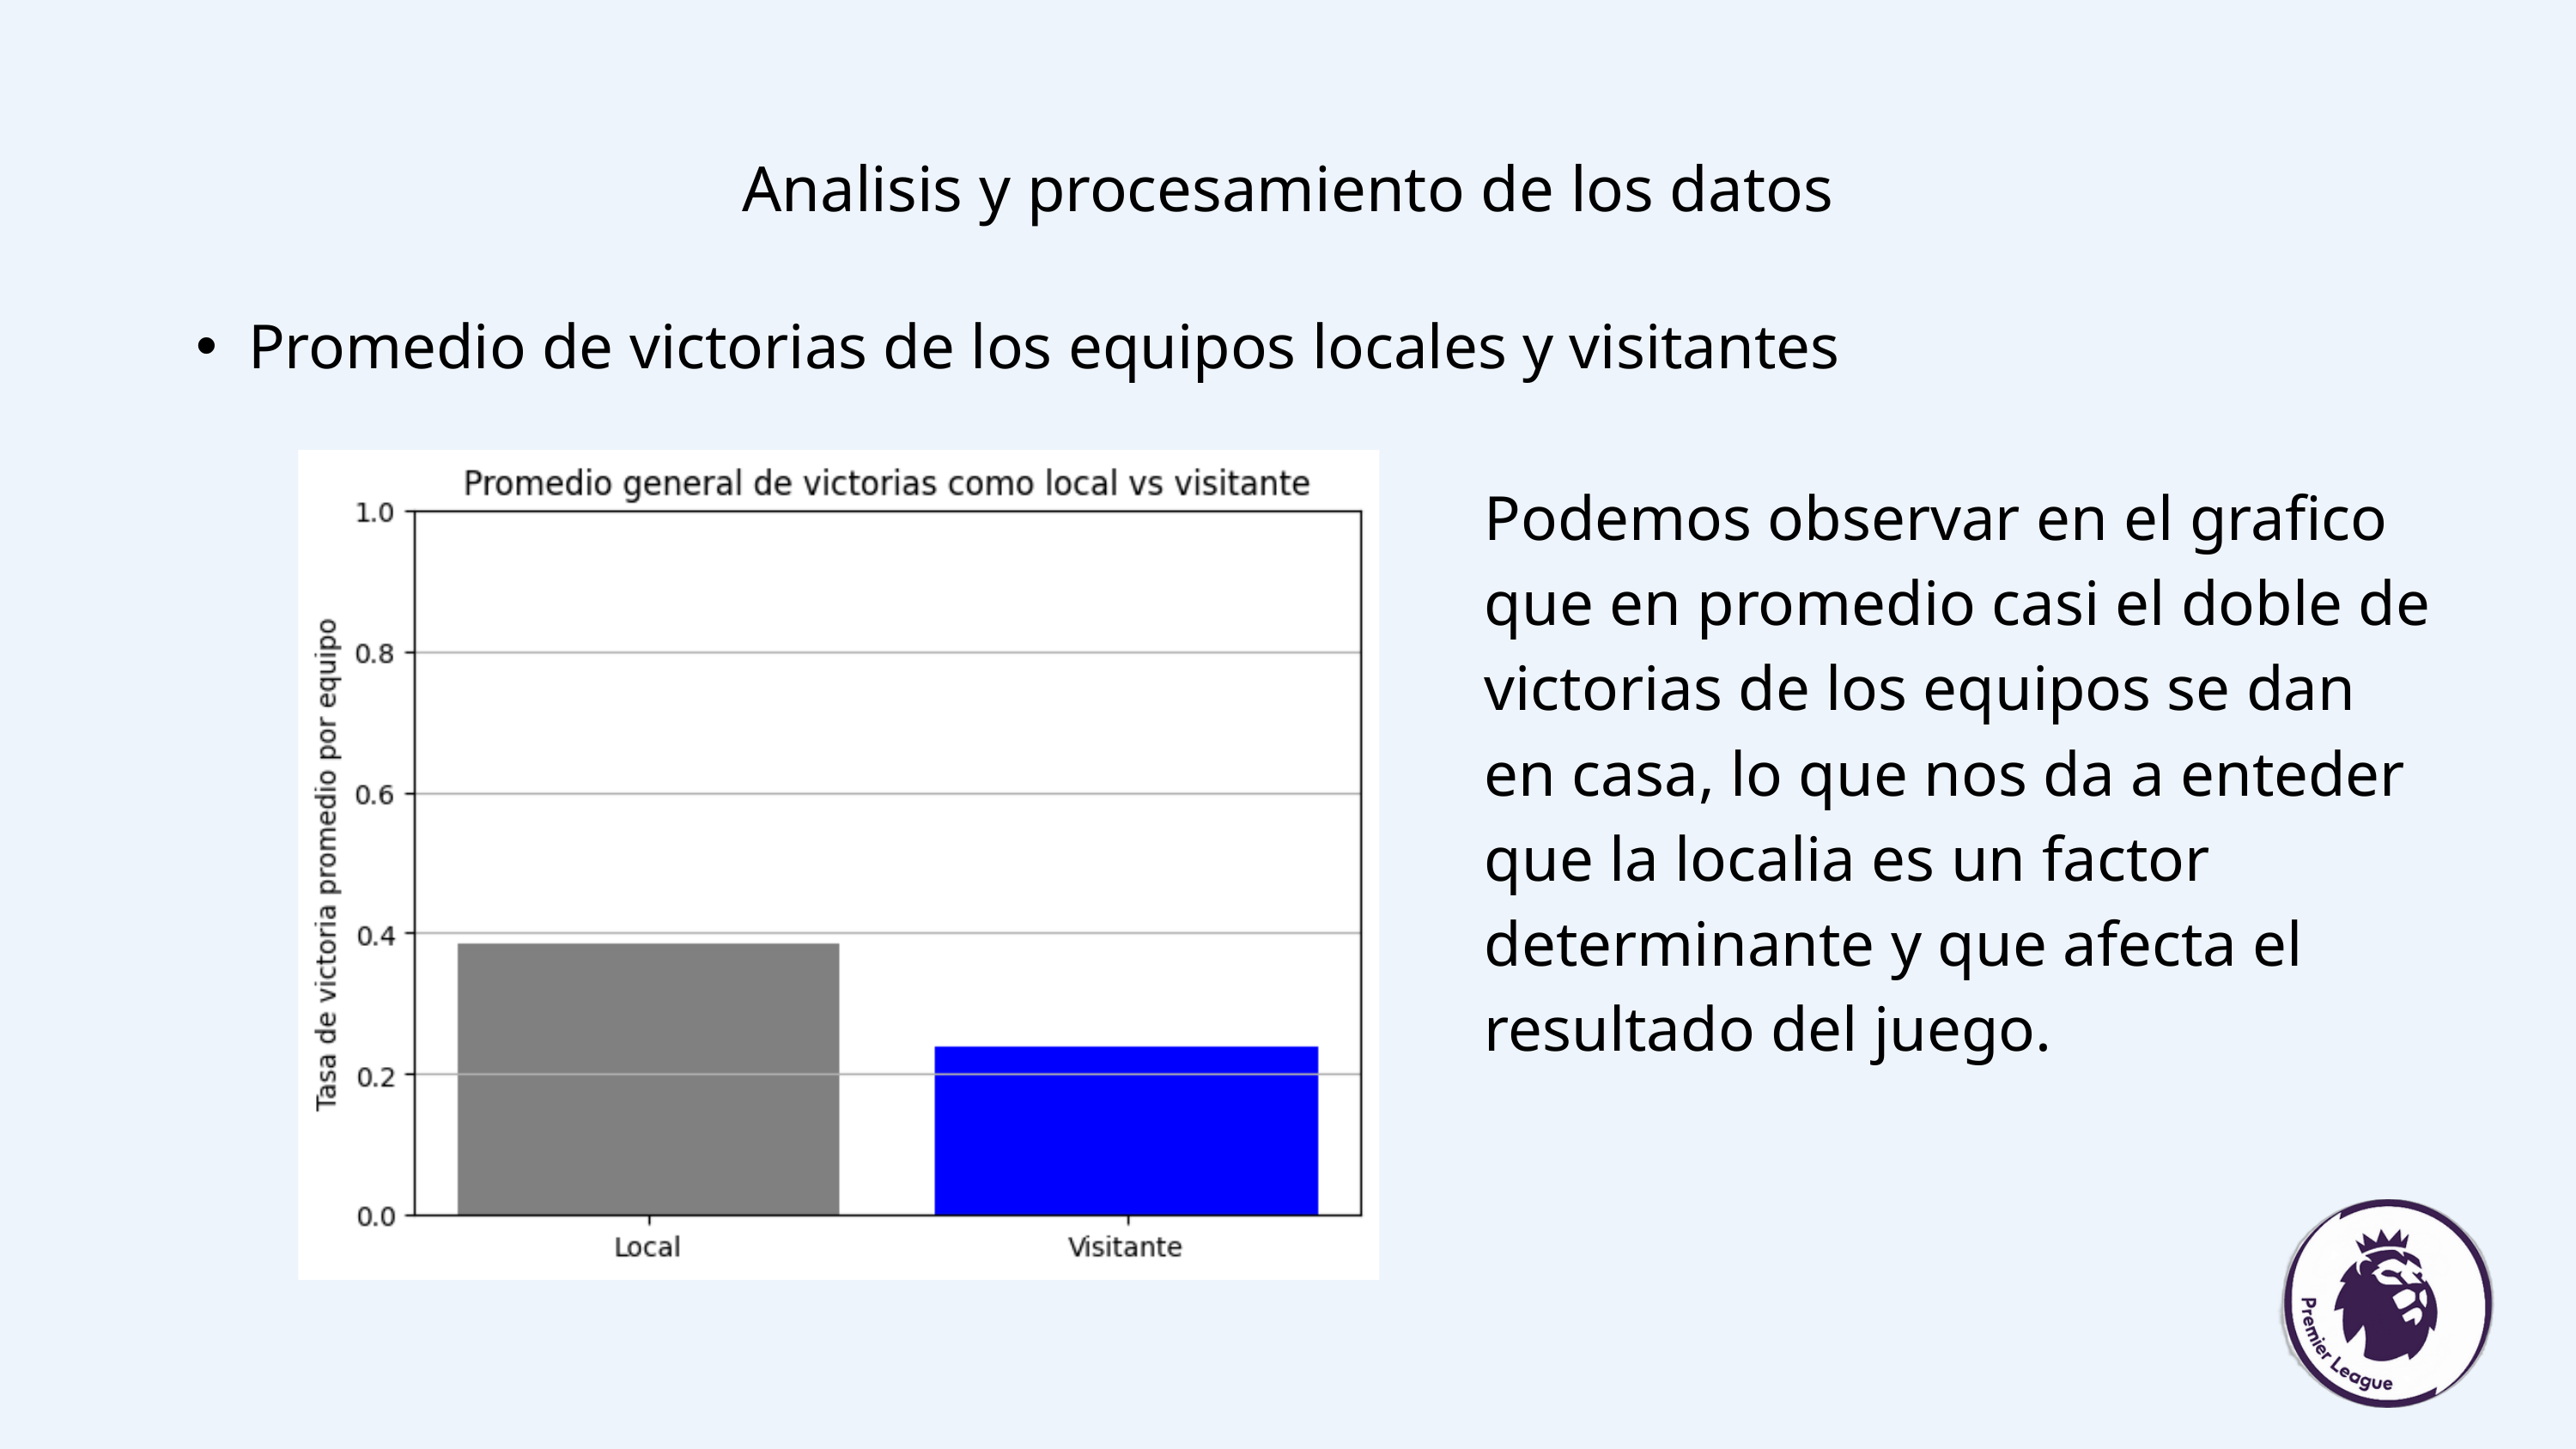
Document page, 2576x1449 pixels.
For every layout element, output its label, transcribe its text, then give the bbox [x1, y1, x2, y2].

text_box [298, 552, 1380, 1280]
text_box Promedio de victorias de los equipos locales y visitantes [144, 295, 2432, 552]
text_box Analisis y procesamiento de los datos [737, 136, 1839, 224]
text_box [2257, 1199, 2548, 1408]
text_box Podemos observar en el grafico que en promedio casi el doble de victorias de los equipos se dan en casa, lo que nos da a enteder que la localia es un factor determinante y que afecta el resultado del juego. [1484, 467, 2432, 1064]
